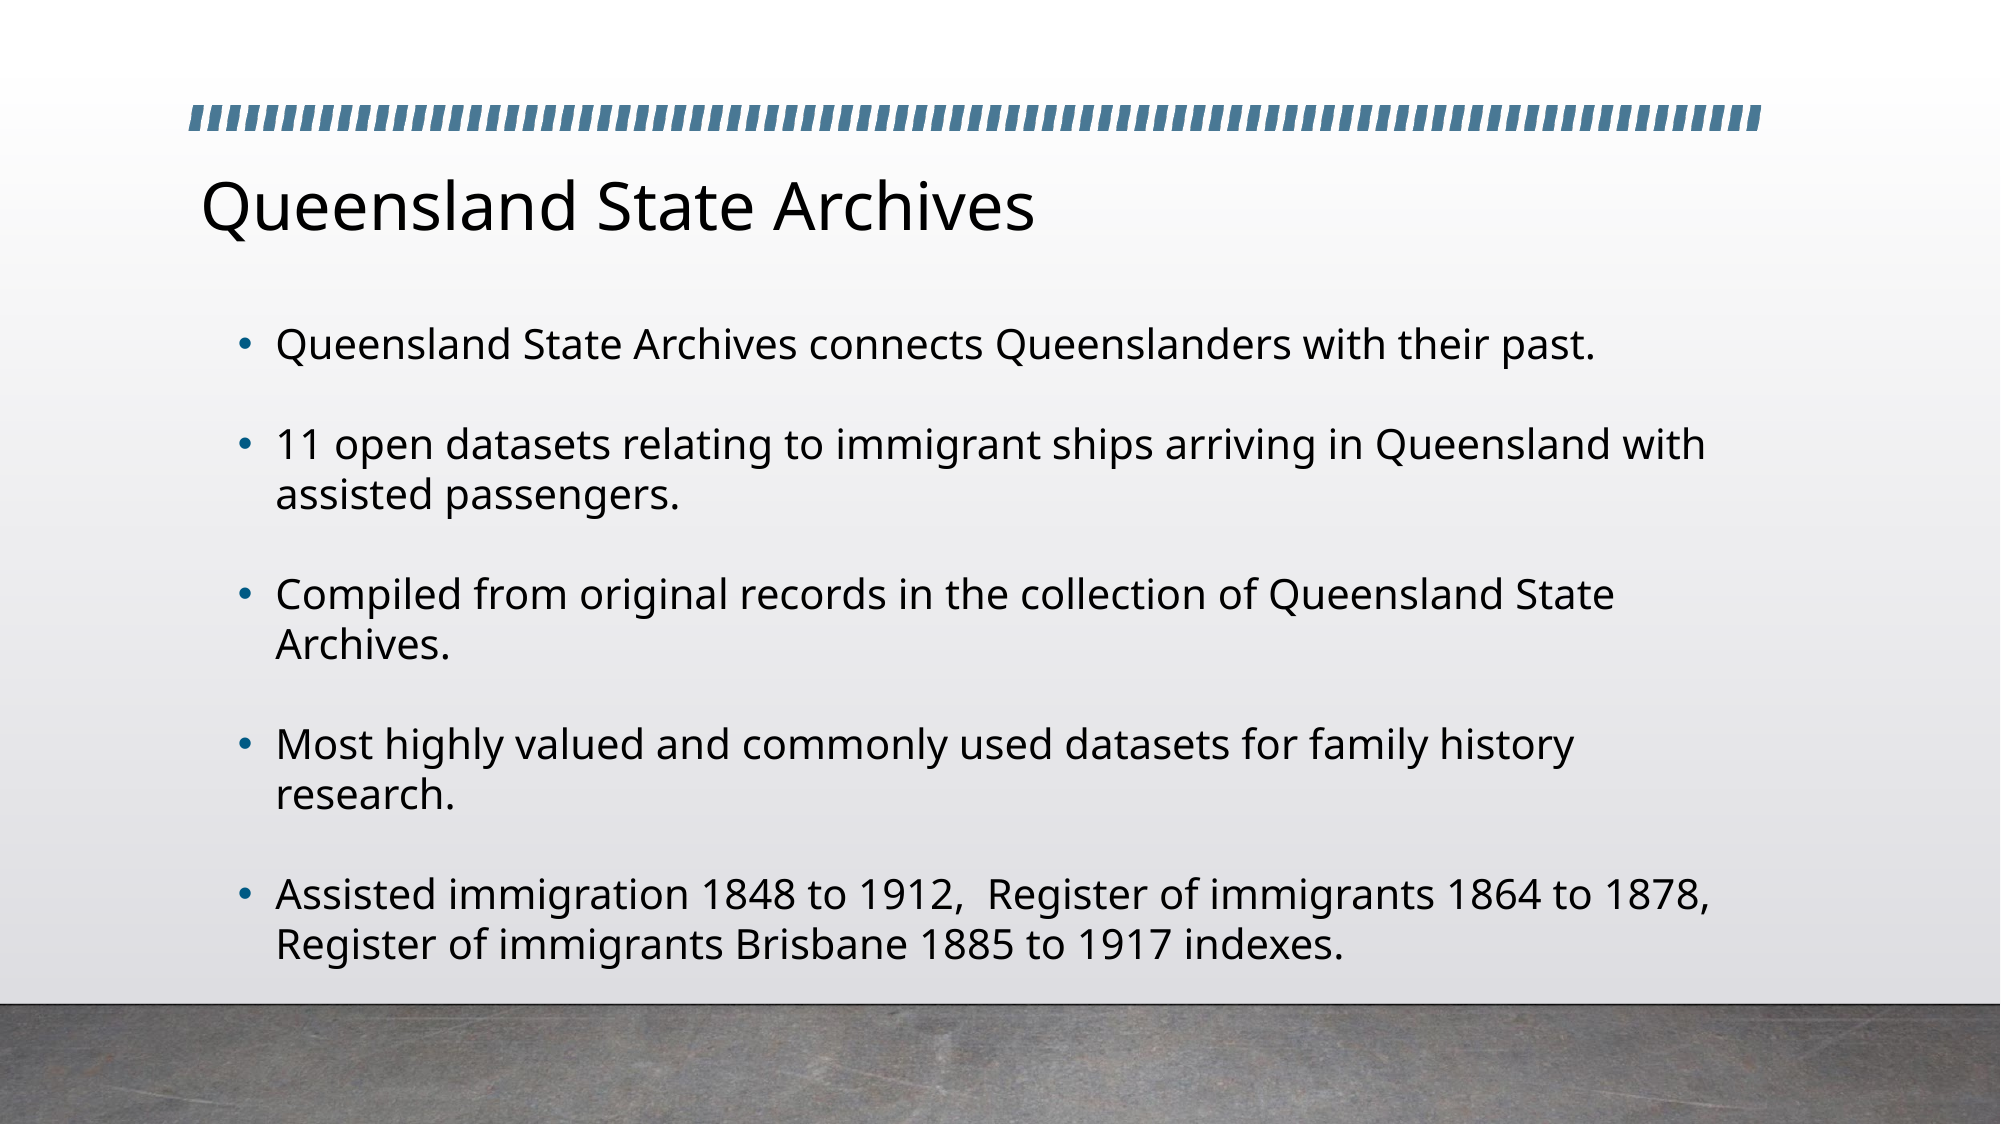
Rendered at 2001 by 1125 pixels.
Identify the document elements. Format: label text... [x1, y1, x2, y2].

picture [0, 1004, 2000, 1124]
list Queensland State Archives connects Queenslanders with their past. 11 open datasets relating to immigrant ships arriving in Queensland with assisted passengers. Compiled from original records in the collection of Queensland State Archives. Most highly valued and commonly used datasets for family history research. Assisted immigration 1848 to 1912, Register of immigrants 1864 to 1878, Register of immigrants Brisbane 1885 to 1917 indexes. [185, 302, 1761, 997]
picture [186, 105, 1762, 131]
title Queensland State Archives [185, 158, 1761, 302]
